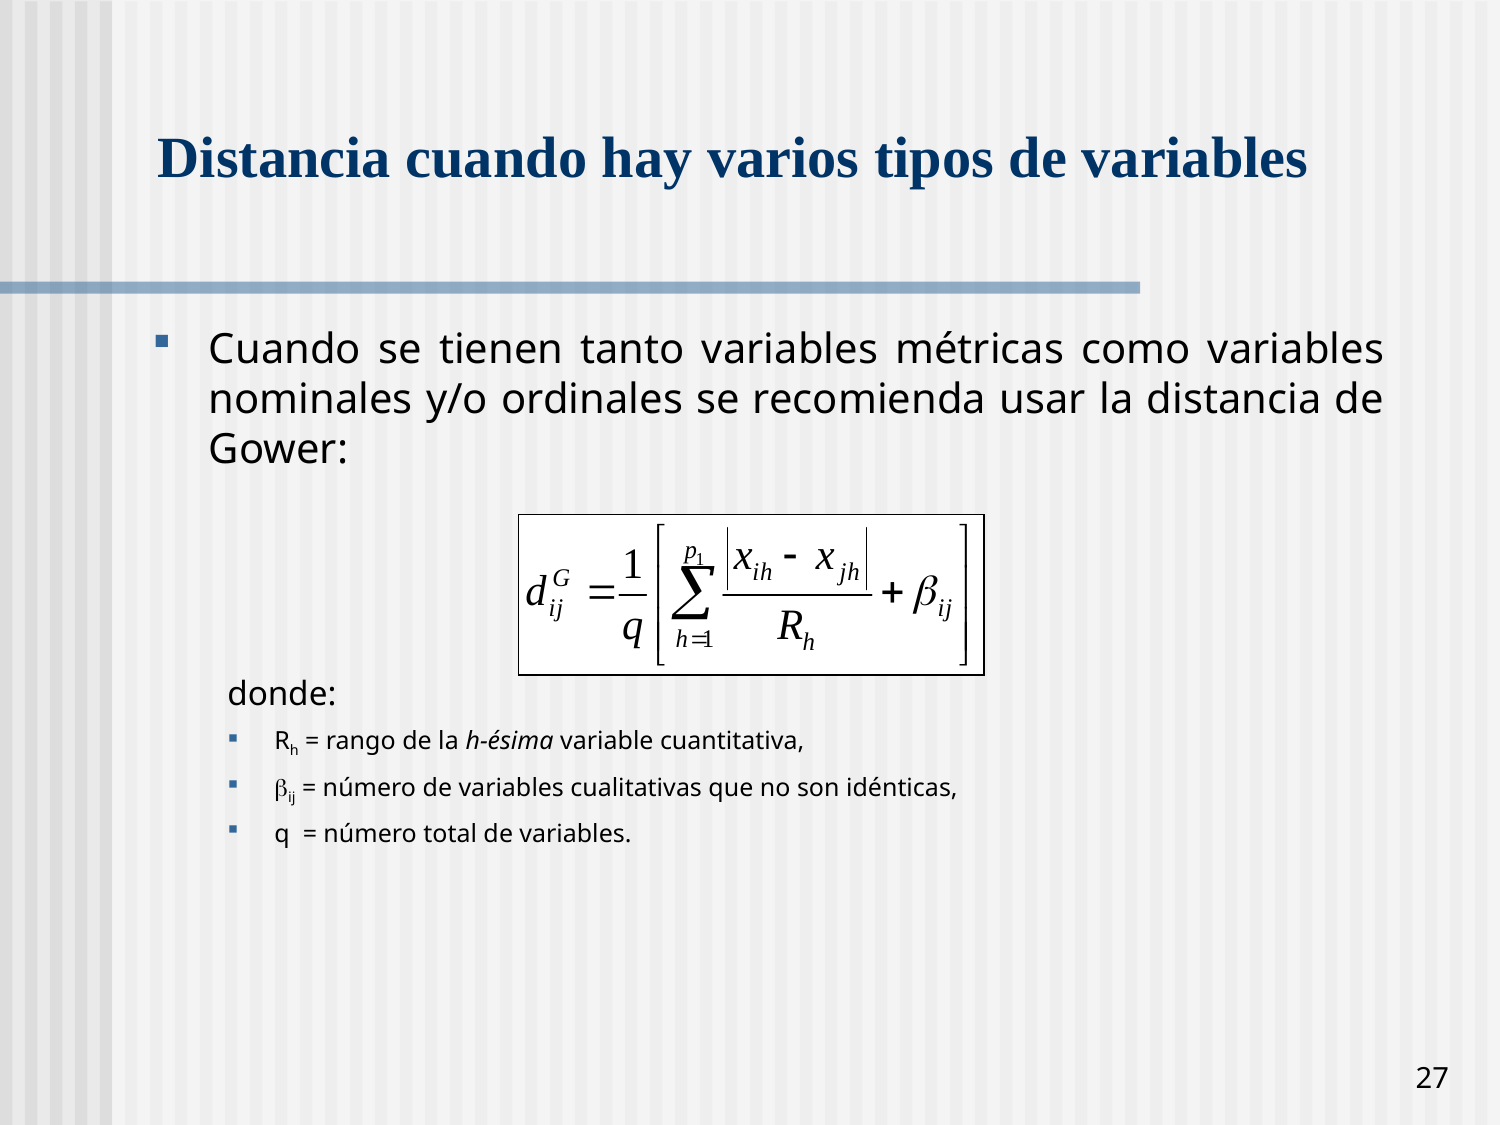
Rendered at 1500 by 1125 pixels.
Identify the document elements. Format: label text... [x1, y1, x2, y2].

title Distancia cuando hay varios tipos de variables [142, 109, 1482, 267]
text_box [518, 515, 984, 675]
slide_number 27 [1151, 1031, 1465, 1107]
list Cuando se tienen tanto variables métricas como variables nominales y/o ordinales se recomienda usar la distancia de Gower: donde: Rh = rango de la h-ésima variable cuantitativa, bij = número de variables cualitativas que no son idénticas, q = número total de variables. [137, 314, 1400, 981]
